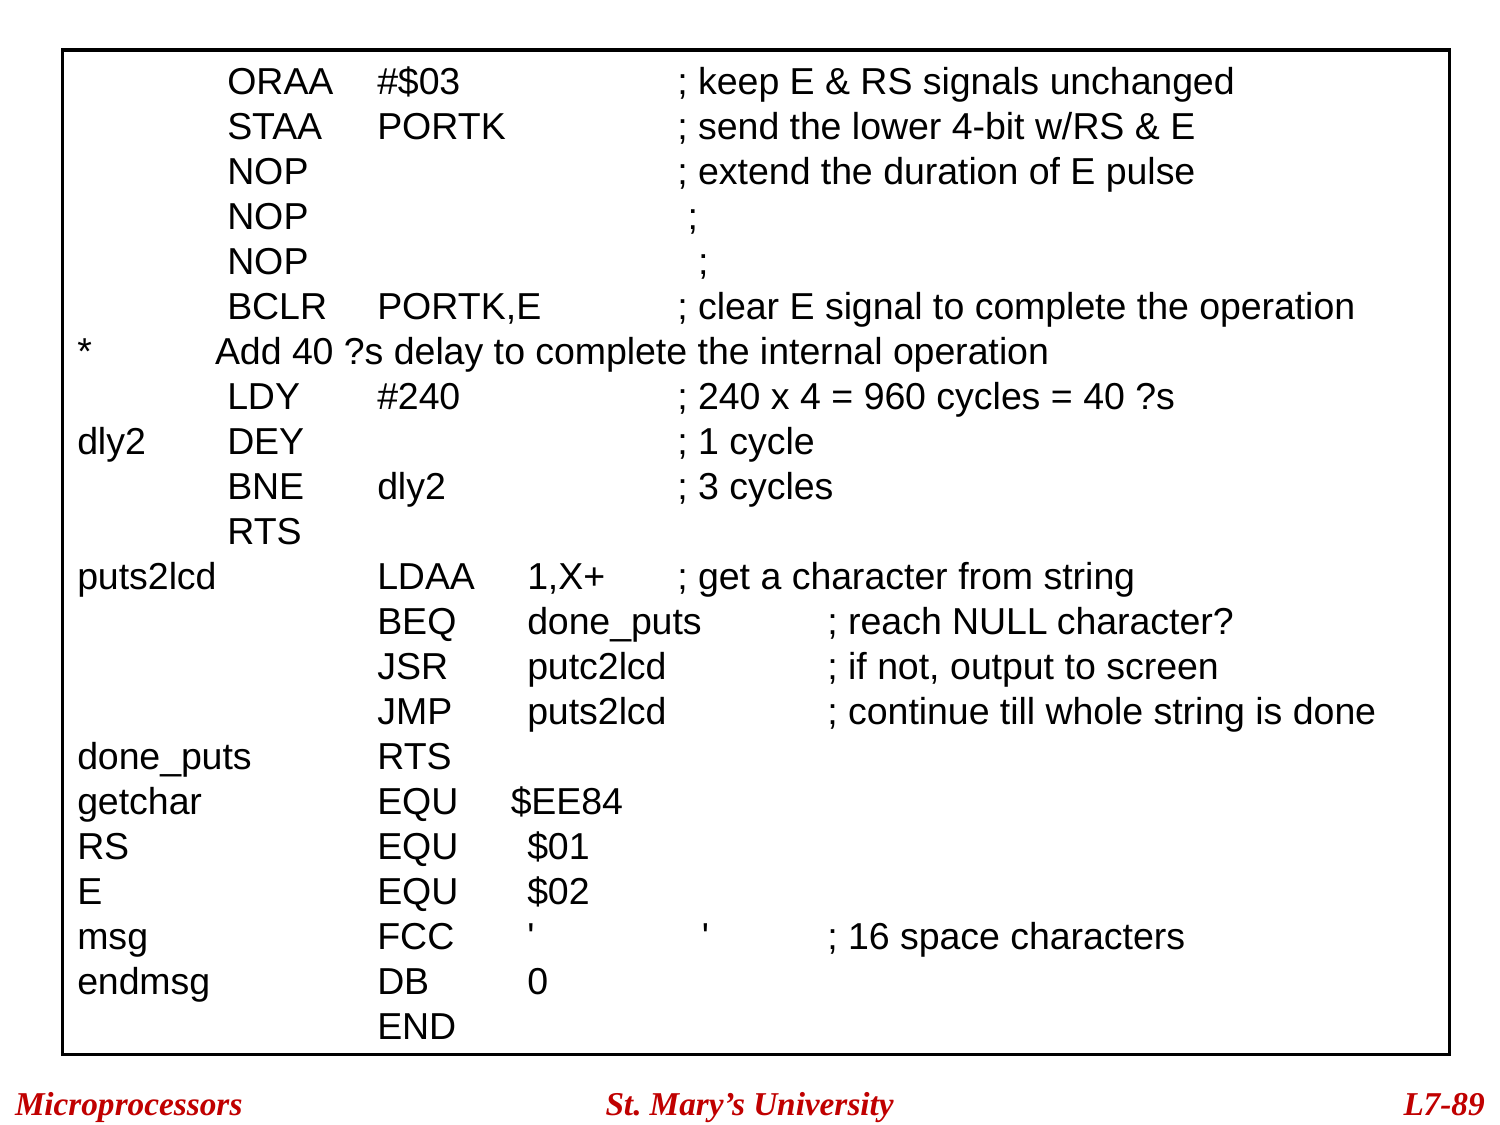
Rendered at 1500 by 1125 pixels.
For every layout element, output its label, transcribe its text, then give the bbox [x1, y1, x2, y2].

footer St. Mary’s University [512, 1074, 988, 1125]
slide_number L7-89 [1262, 1074, 1500, 1125]
text_box ORAA #$03 ; keep E & RS signals unchanged STAA PORTK ; send the lower 4-bit w/RS & E NOP ; extend the duration of E pulse NOP ; NOP ; BCLR PORTK,E ; clear E signal to complete the operation * Add 40 ?s delay to complete the internal operation LDY #240 ; 240 x 4 = 960 cycles = 40 ?s dly2 DEY ; 1 cycle BNE dly2 ; 3 cycles RTS puts2lcd LDAA 1,X+ ; get a character from string BEQ done_puts ; reach NULL character? JSR putc2lcd ; if not, output to screen JMP puts2lcd ; continue till whole string is done done_puts RTS getchar EQU $EE84 RS EQU $01 E EQU $02 msg FCC ' ' ; 16 space characters endmsg DB 0 END [62, 49, 1450, 1055]
slide_number Microprocessors [0, 1074, 301, 1125]
